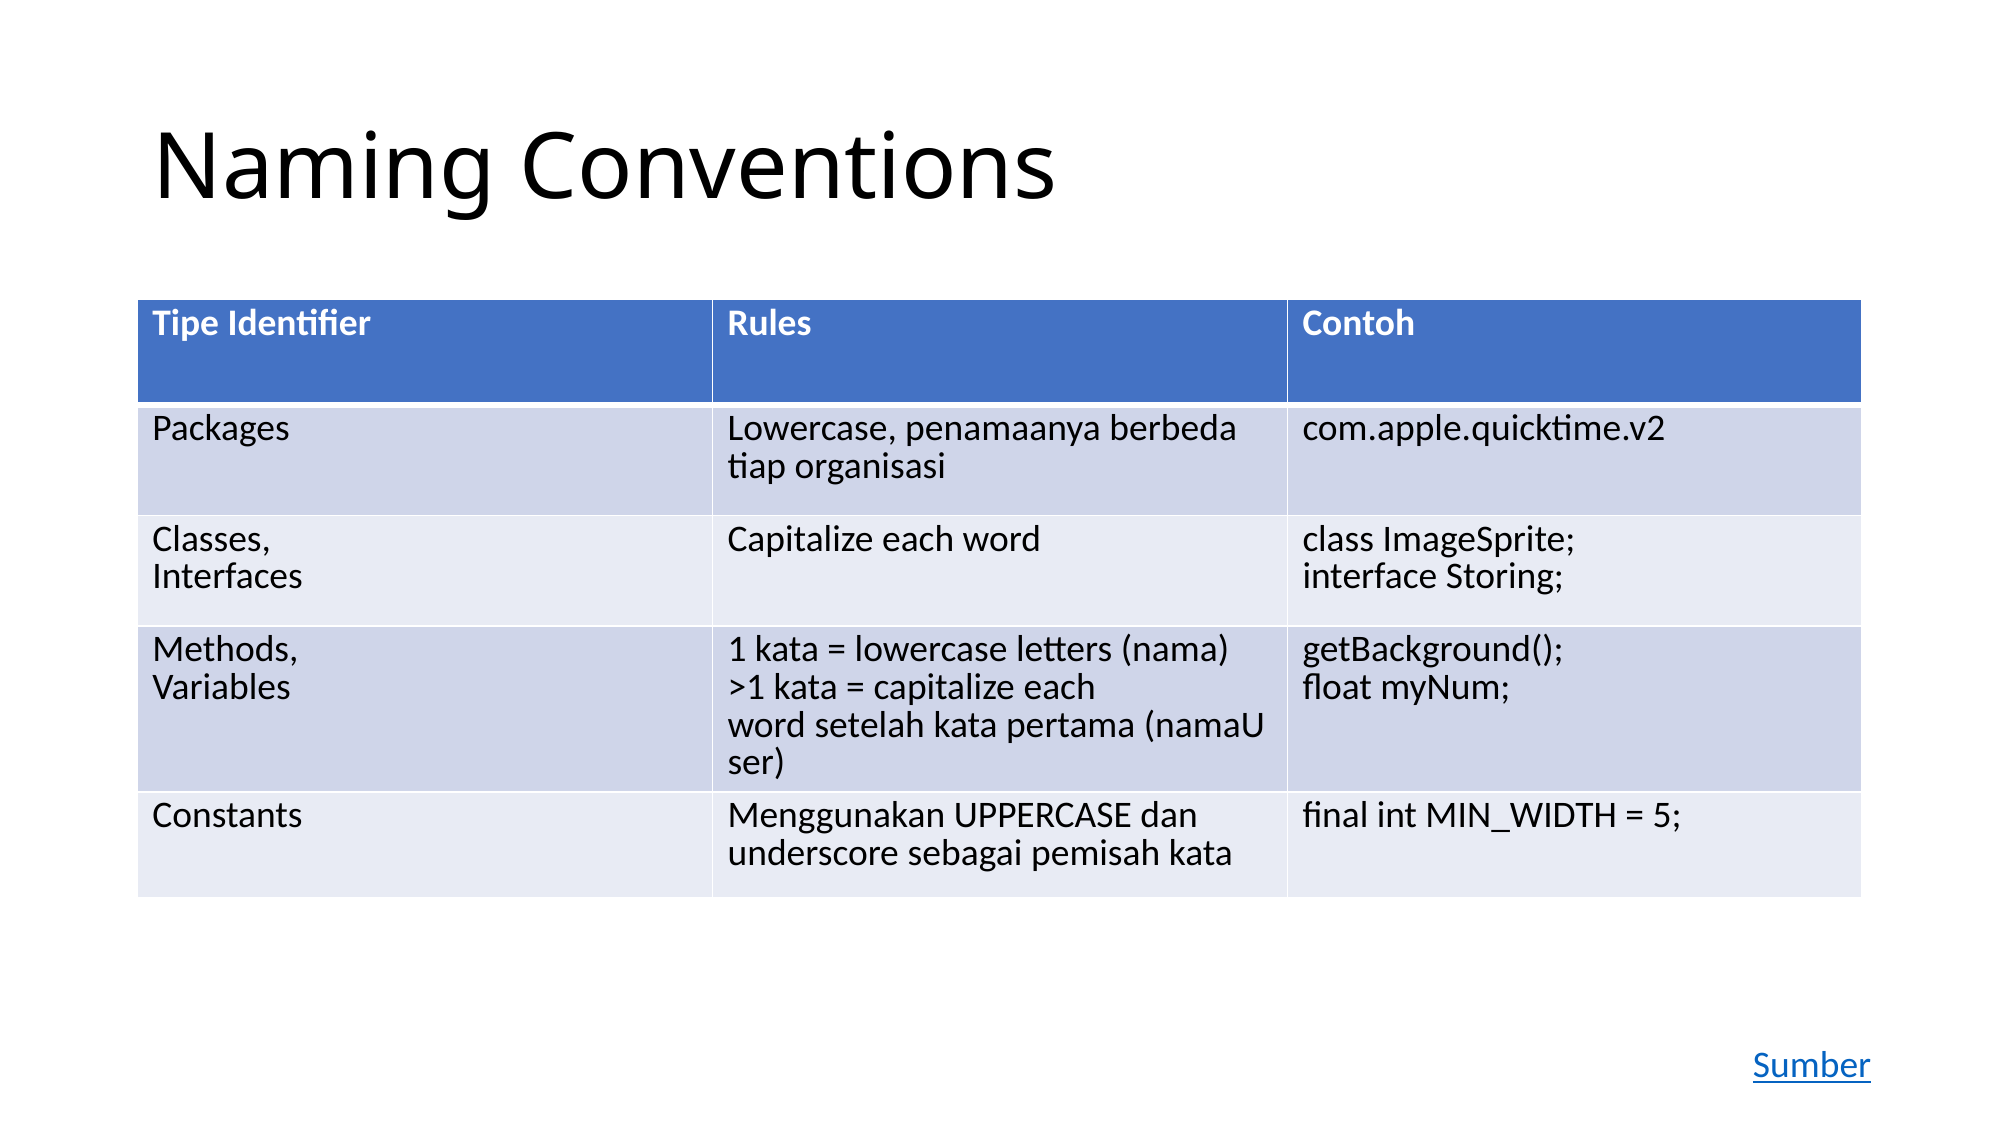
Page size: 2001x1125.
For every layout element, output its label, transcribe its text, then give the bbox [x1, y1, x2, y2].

title Naming Conventions [137, 59, 1863, 278]
table_cell final int MIN_WIDTH = 5; [1288, 793, 1861, 897]
table_cell Constants [138, 793, 712, 897]
table_cell Methods, Variables [138, 627, 712, 791]
table_cell getBackground(); float myNum; [1288, 627, 1861, 791]
table_header Contoh [1288, 300, 1861, 402]
table_header Rules [713, 300, 1287, 402]
table_cell Capitalize each word [713, 516, 1287, 625]
table_cell Lowercase, penamaanya berbeda tiap organisasi [713, 408, 1287, 515]
text_box Sumber [1737, 1032, 1941, 1093]
table_cell Packages [138, 408, 712, 515]
table_cell class ImageSprite; interface Storing; [1288, 516, 1861, 625]
table_cell 1 kata = lowercase letters (nama) >1 kata = capitalize each word setelah kata pertama (namaUser) [713, 627, 1287, 791]
table_cell com.apple.quicktime.v2 [1288, 408, 1861, 515]
table_header Tipe Identifier [138, 300, 712, 402]
table_cell Menggunakan UPPERCASE dan underscore sebagai pemisah kata [713, 793, 1287, 897]
table_cell Classes, Interfaces [138, 516, 712, 625]
